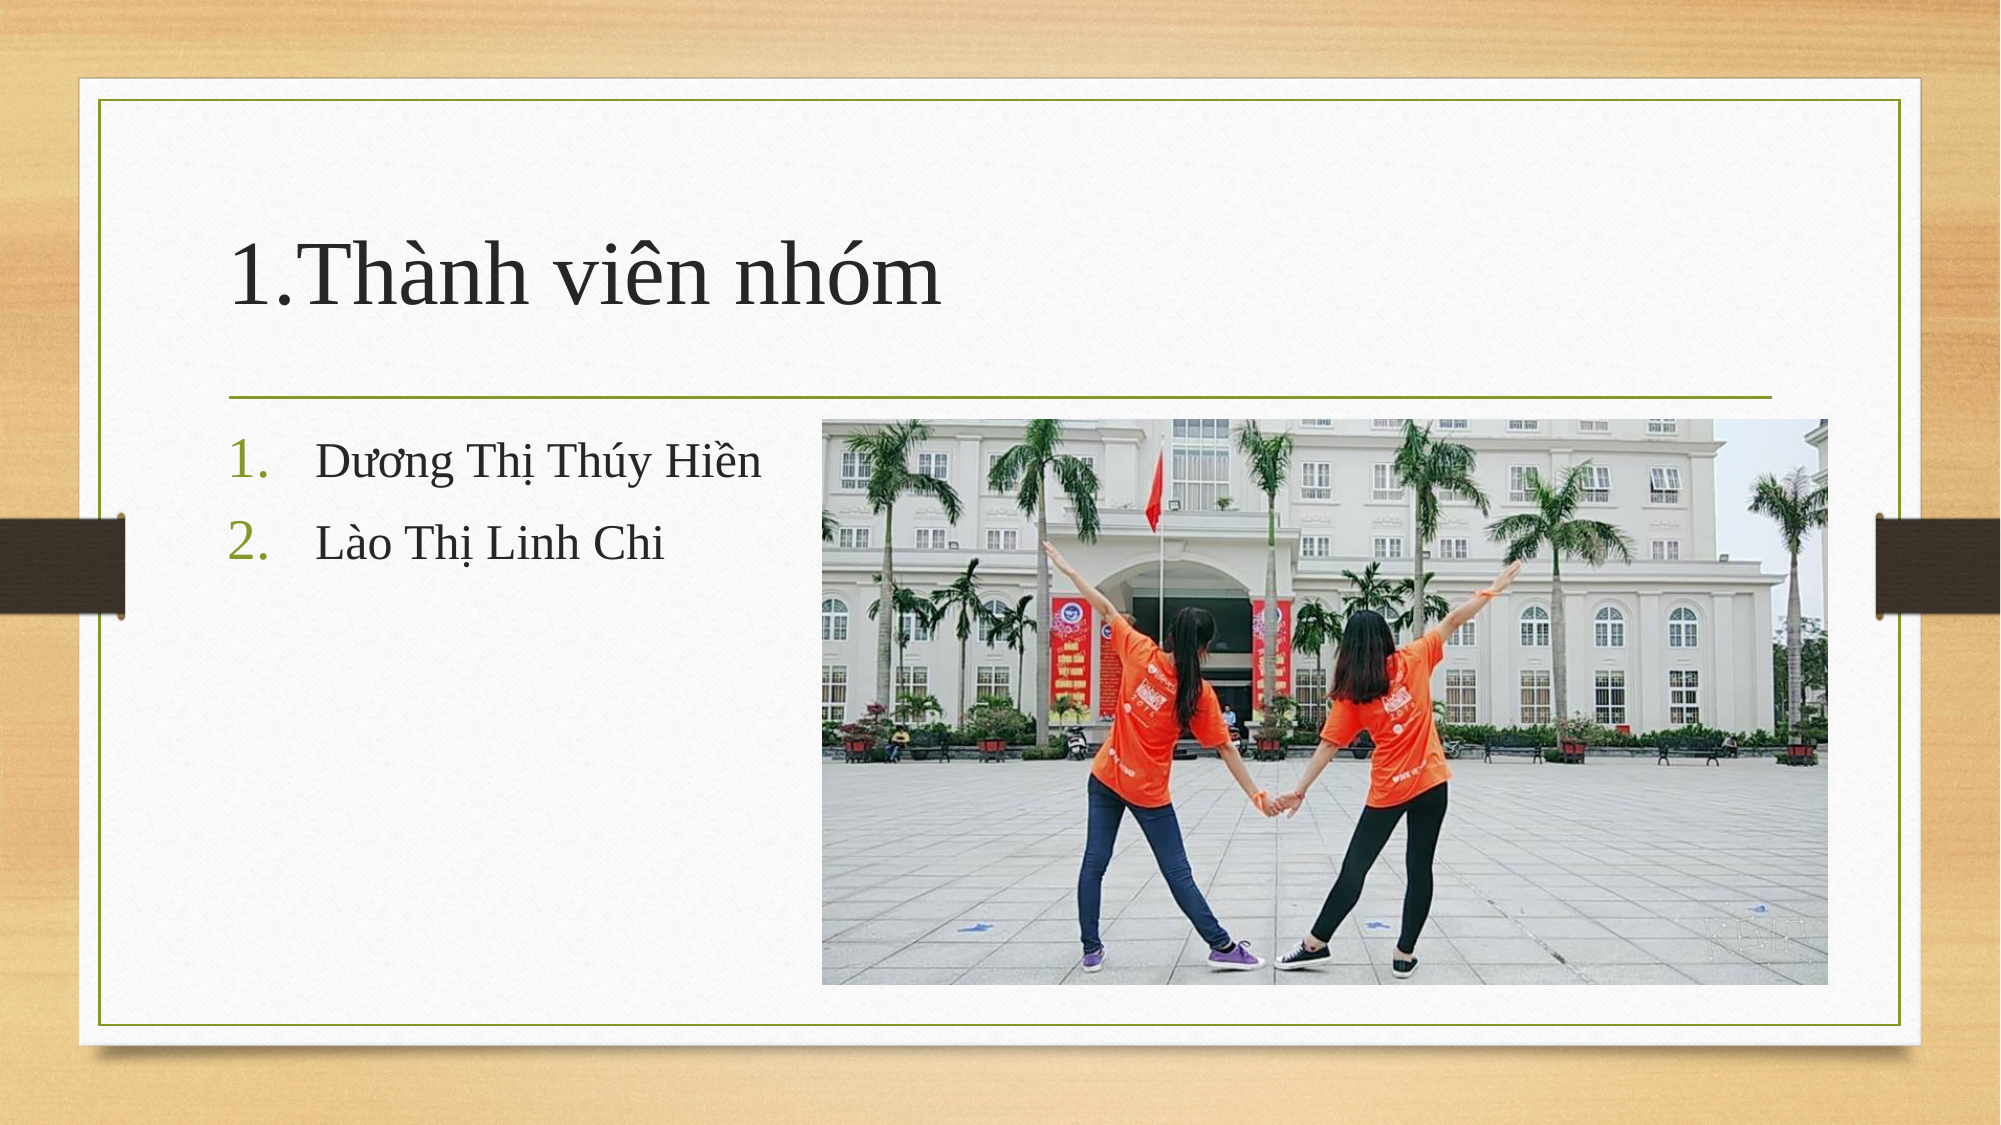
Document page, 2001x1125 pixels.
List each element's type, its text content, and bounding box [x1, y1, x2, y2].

title 1.Thành viên nhóm [212, 161, 1788, 375]
picture [0, 0, 2001, 1125]
list Dương Thị Thúy Hiền Lào Thị Linh Chi [212, 419, 822, 964]
